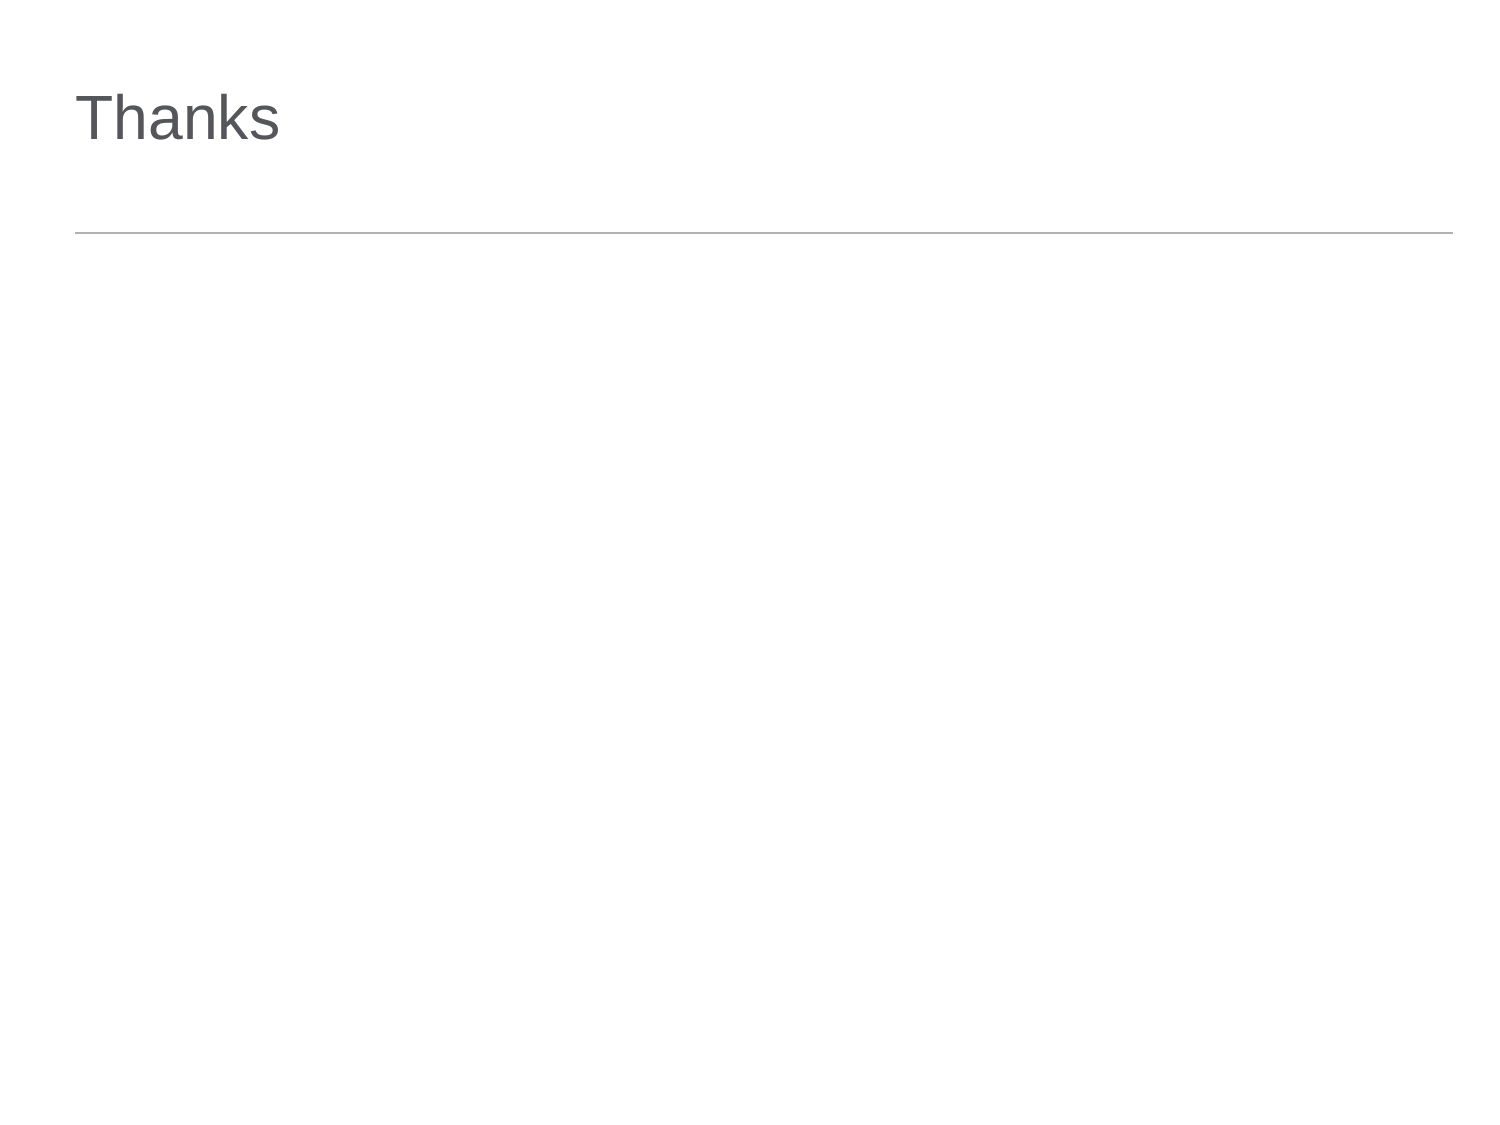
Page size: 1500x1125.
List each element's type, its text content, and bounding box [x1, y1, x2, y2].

title Thanks [75, 50, 1454, 152]
